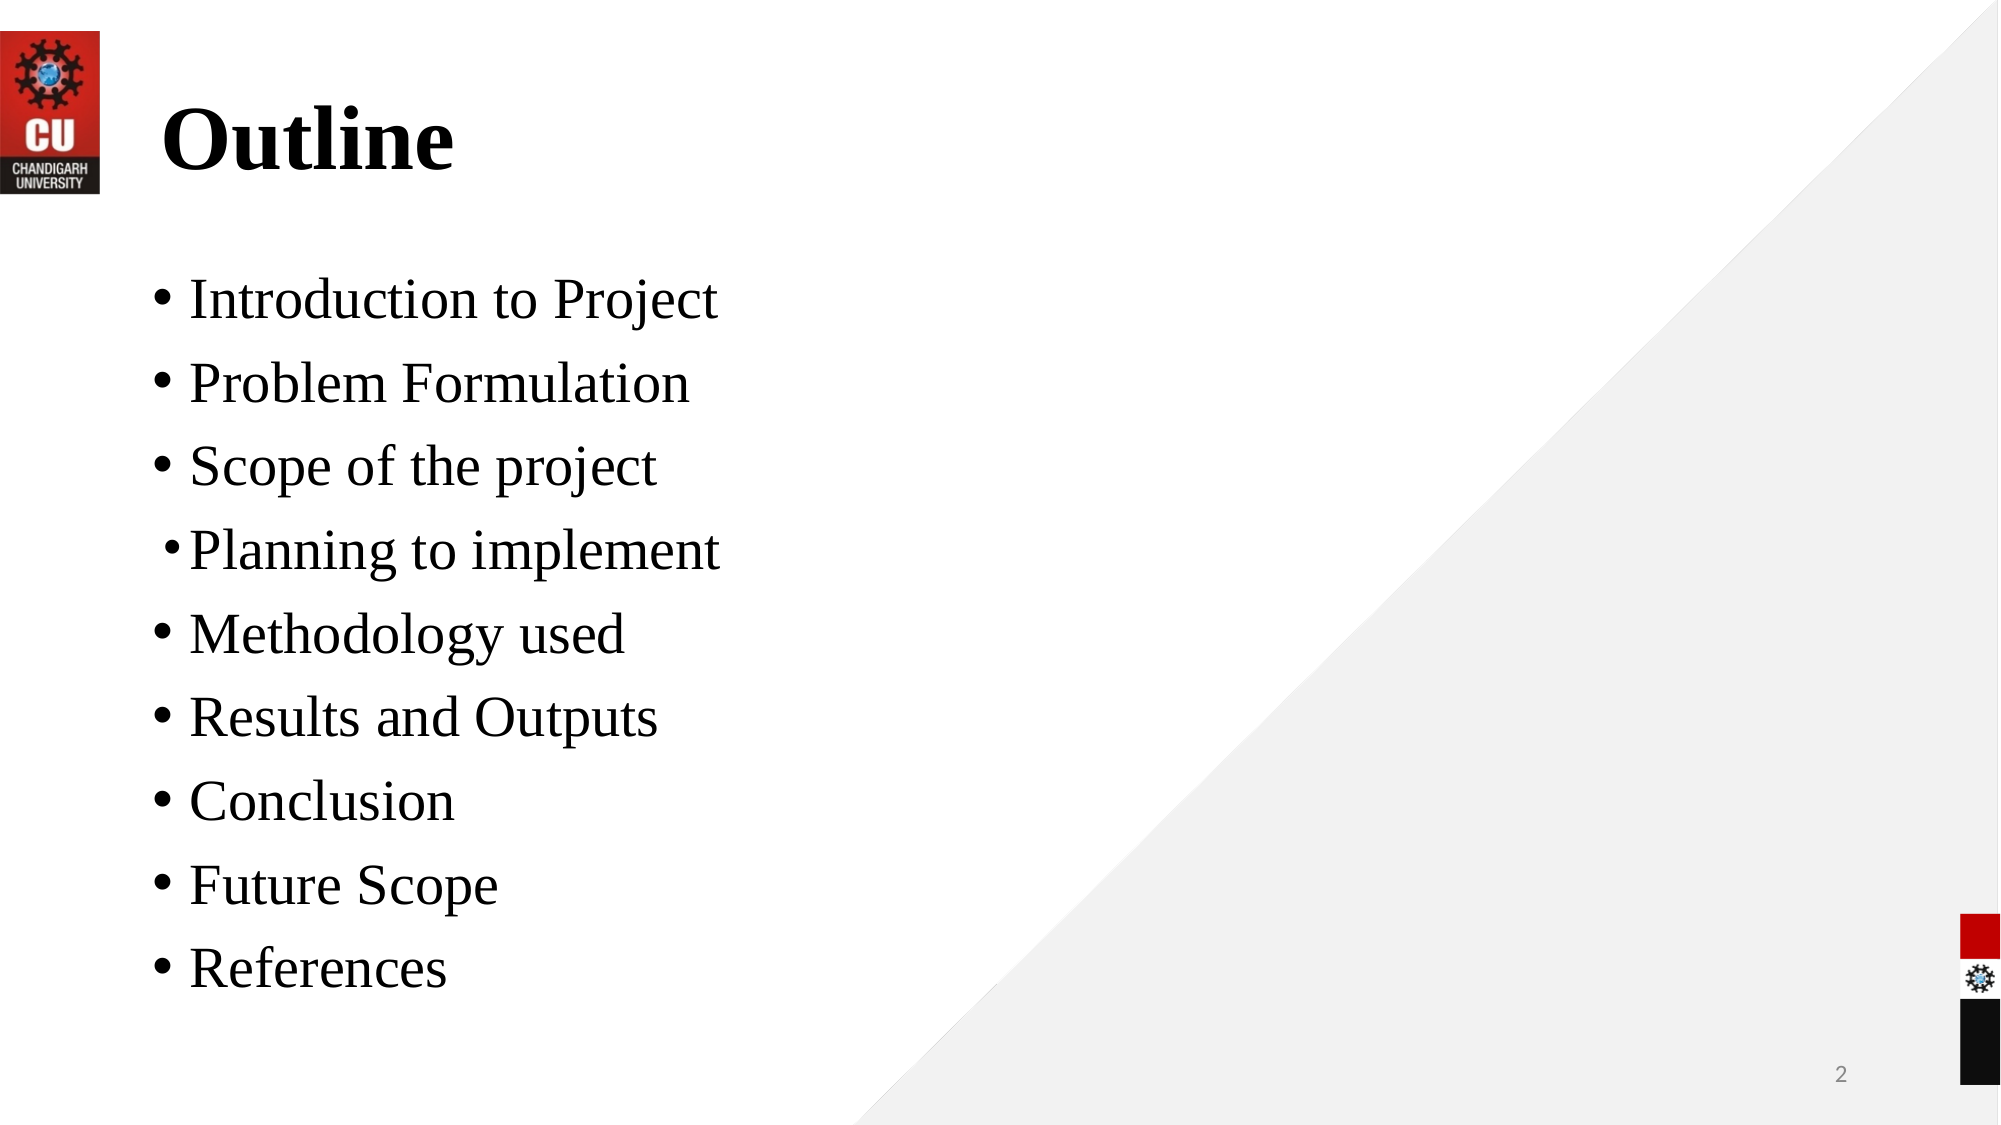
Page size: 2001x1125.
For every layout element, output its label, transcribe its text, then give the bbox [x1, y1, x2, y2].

slide_number 2 [1412, 1042, 1863, 1103]
title Outline [145, 59, 1871, 220]
picture [0, 0, 2001, 1125]
list Introduction to Project Problem Formulation Scope of the project Planning to implement Methodology used Results and Outputs Conclusion Future Scope References [137, 260, 1863, 1073]
